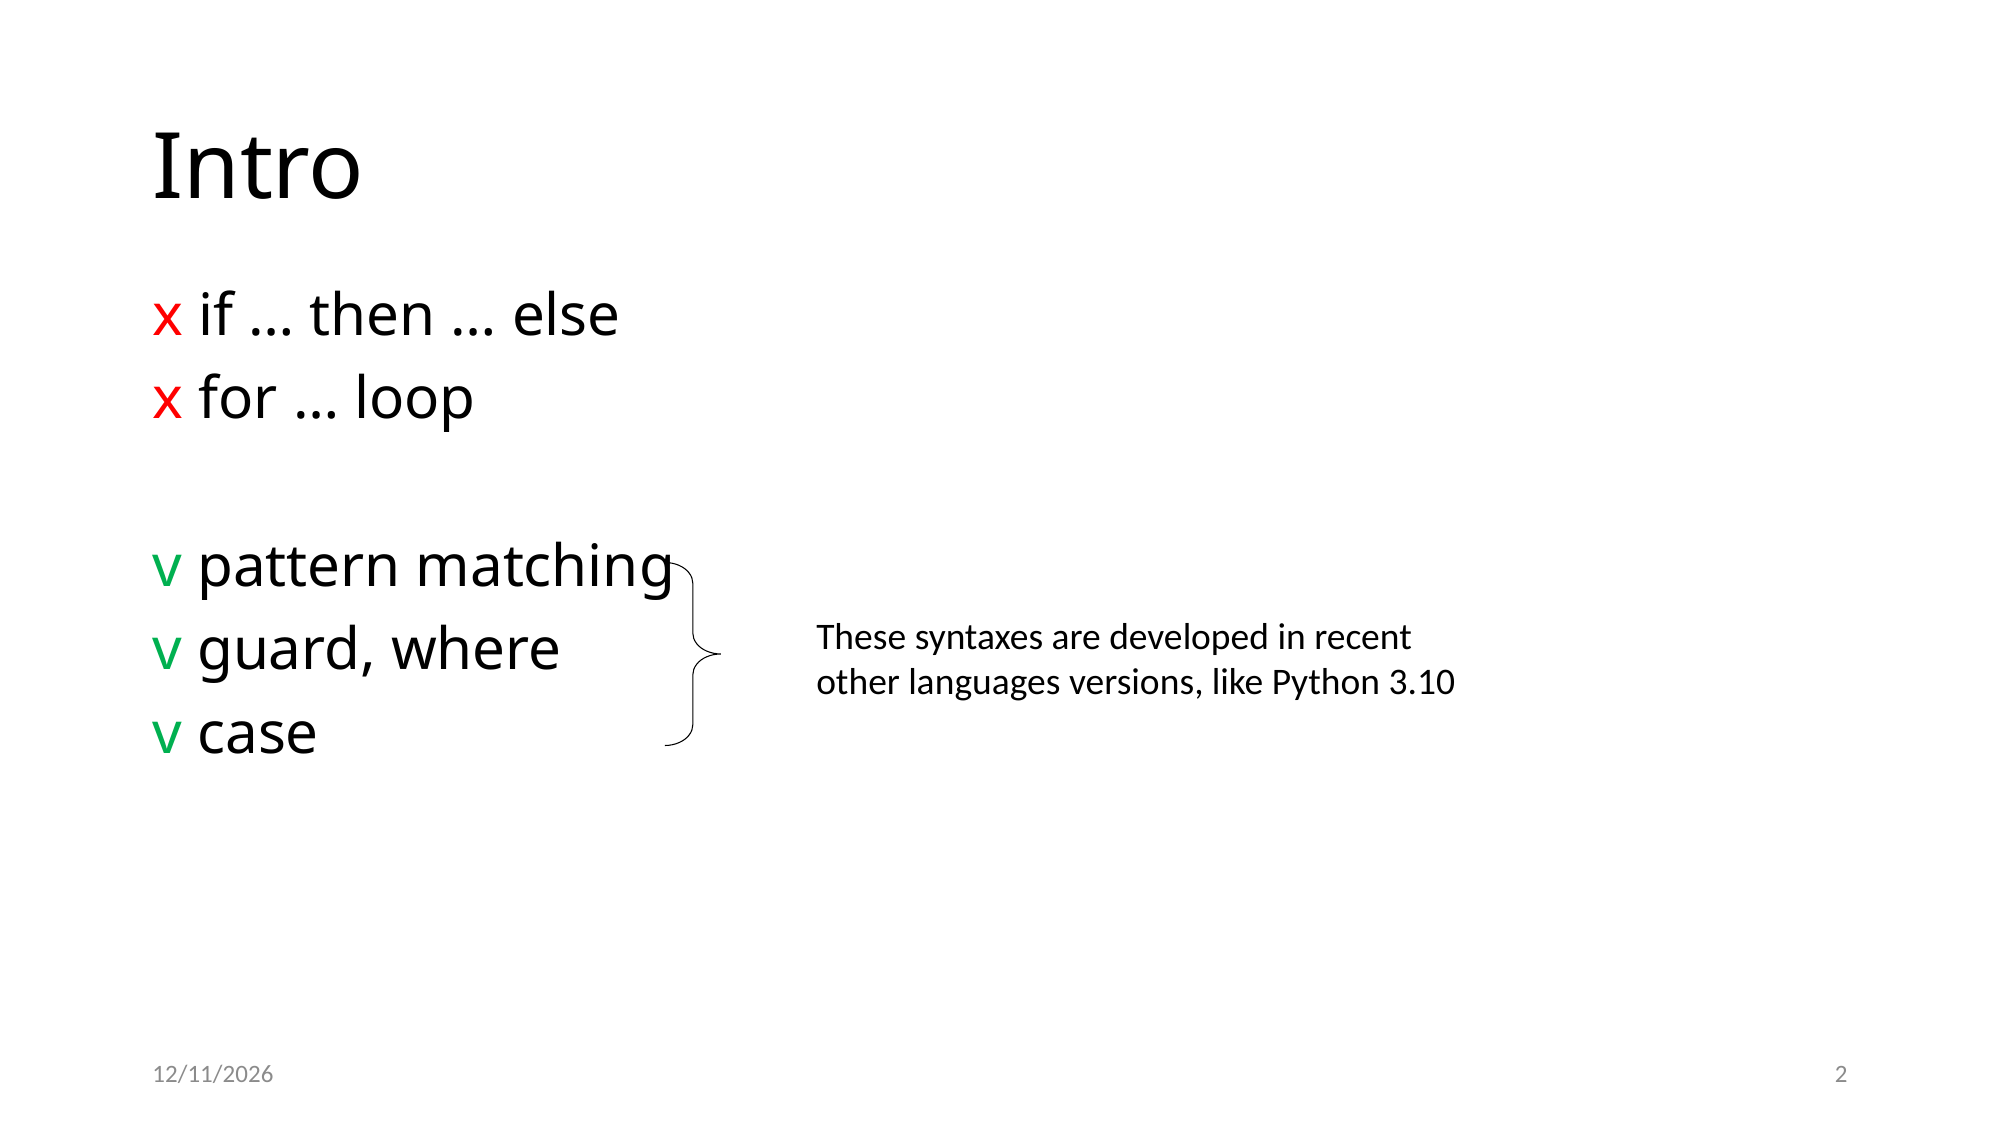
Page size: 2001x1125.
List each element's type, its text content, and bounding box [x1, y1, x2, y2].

title Intro [137, 59, 1863, 277]
text_box These syntaxes are developed in recent other languages versions, like Python 3.10 [801, 604, 1483, 710]
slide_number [137, 1042, 588, 1103]
slide_number 2 [1412, 1042, 1863, 1103]
text_box [664, 561, 721, 747]
list x if … then … else x for … loop v pattern matching v guard, where v case [137, 277, 1863, 1014]
